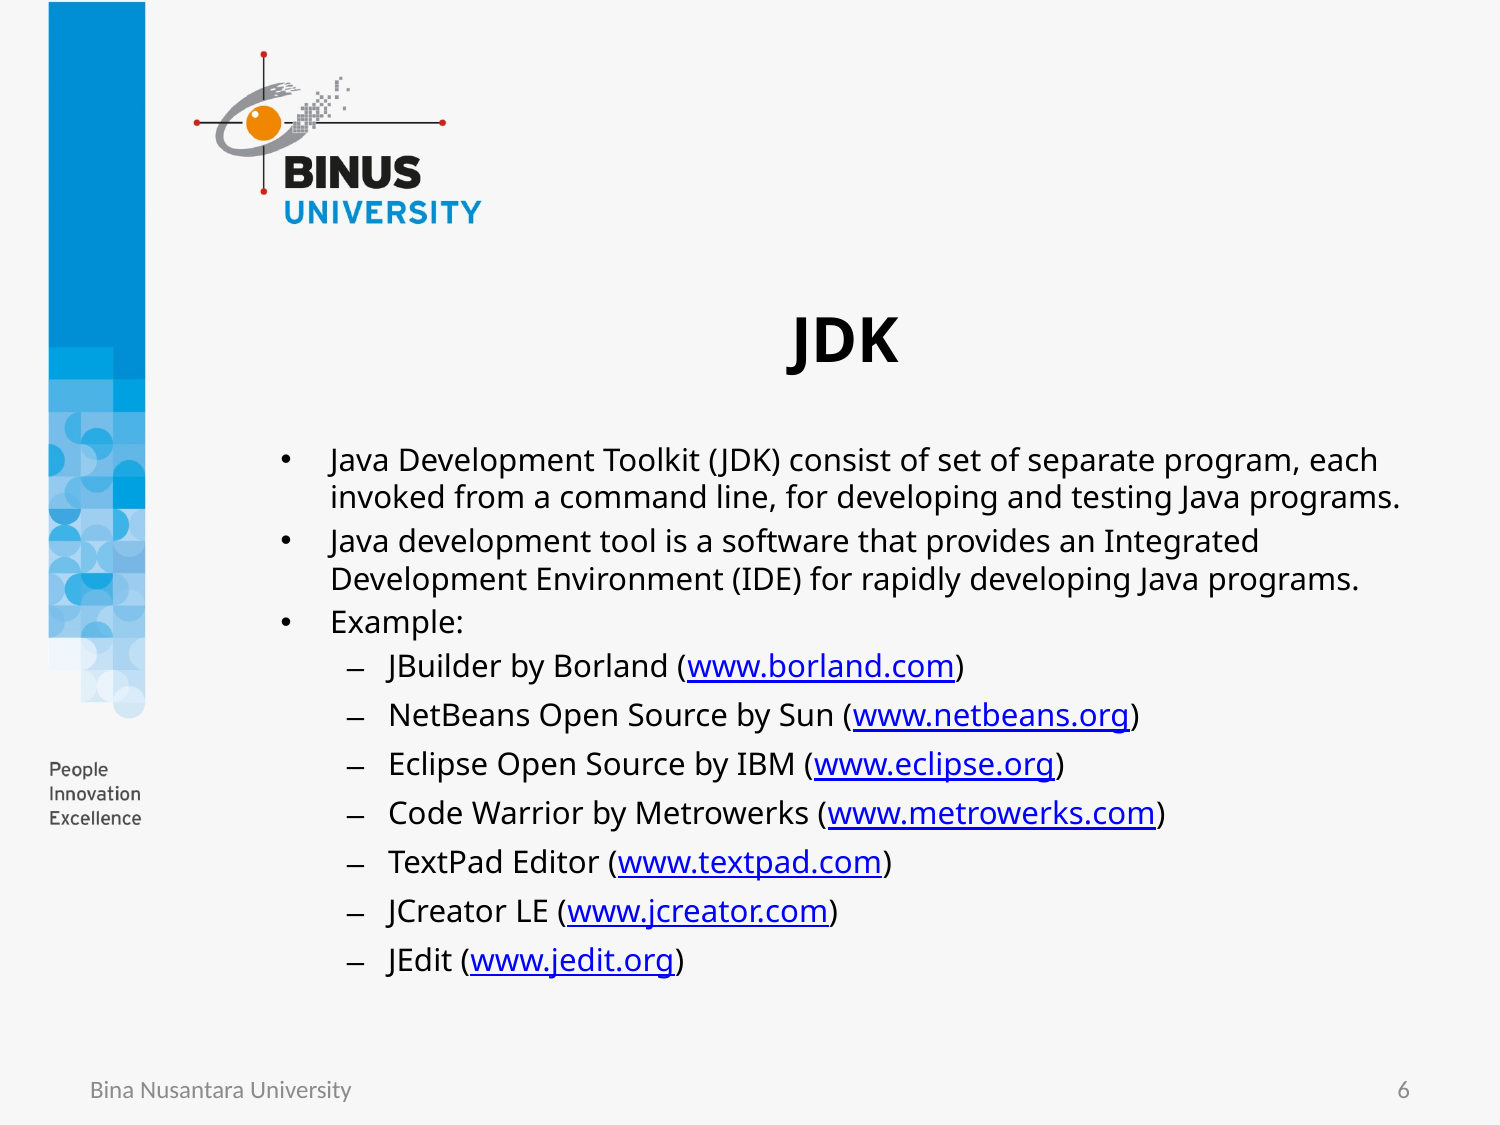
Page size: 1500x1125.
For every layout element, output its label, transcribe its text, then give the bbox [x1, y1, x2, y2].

title JDK [265, 243, 1425, 431]
slide_number 6 [1074, 1058, 1425, 1119]
slide_number Bina Nusantara University [75, 1058, 425, 1119]
picture [0, 0, 1500, 845]
list Java Development Toolkit (JDK) consist of set of separate program, each invoked from a command line, for developing and testing Java programs. Java development tool is a software that provides an Integrated Development Environment (IDE) for rapidly developing Java programs. Example: JBuilder by Borland (www.borland.com) NetBeans Open Source by Sun (www.netbeans.org) Eclipse Open Source by IBM (www.eclipse.org) Code Warrior by Metrowerks (www.metrowerks.com) TextPad Editor (www.textpad.com) JCreator LE (www.jcreator.com) JEdit (www.jedit.org) [265, 432, 1425, 1005]
